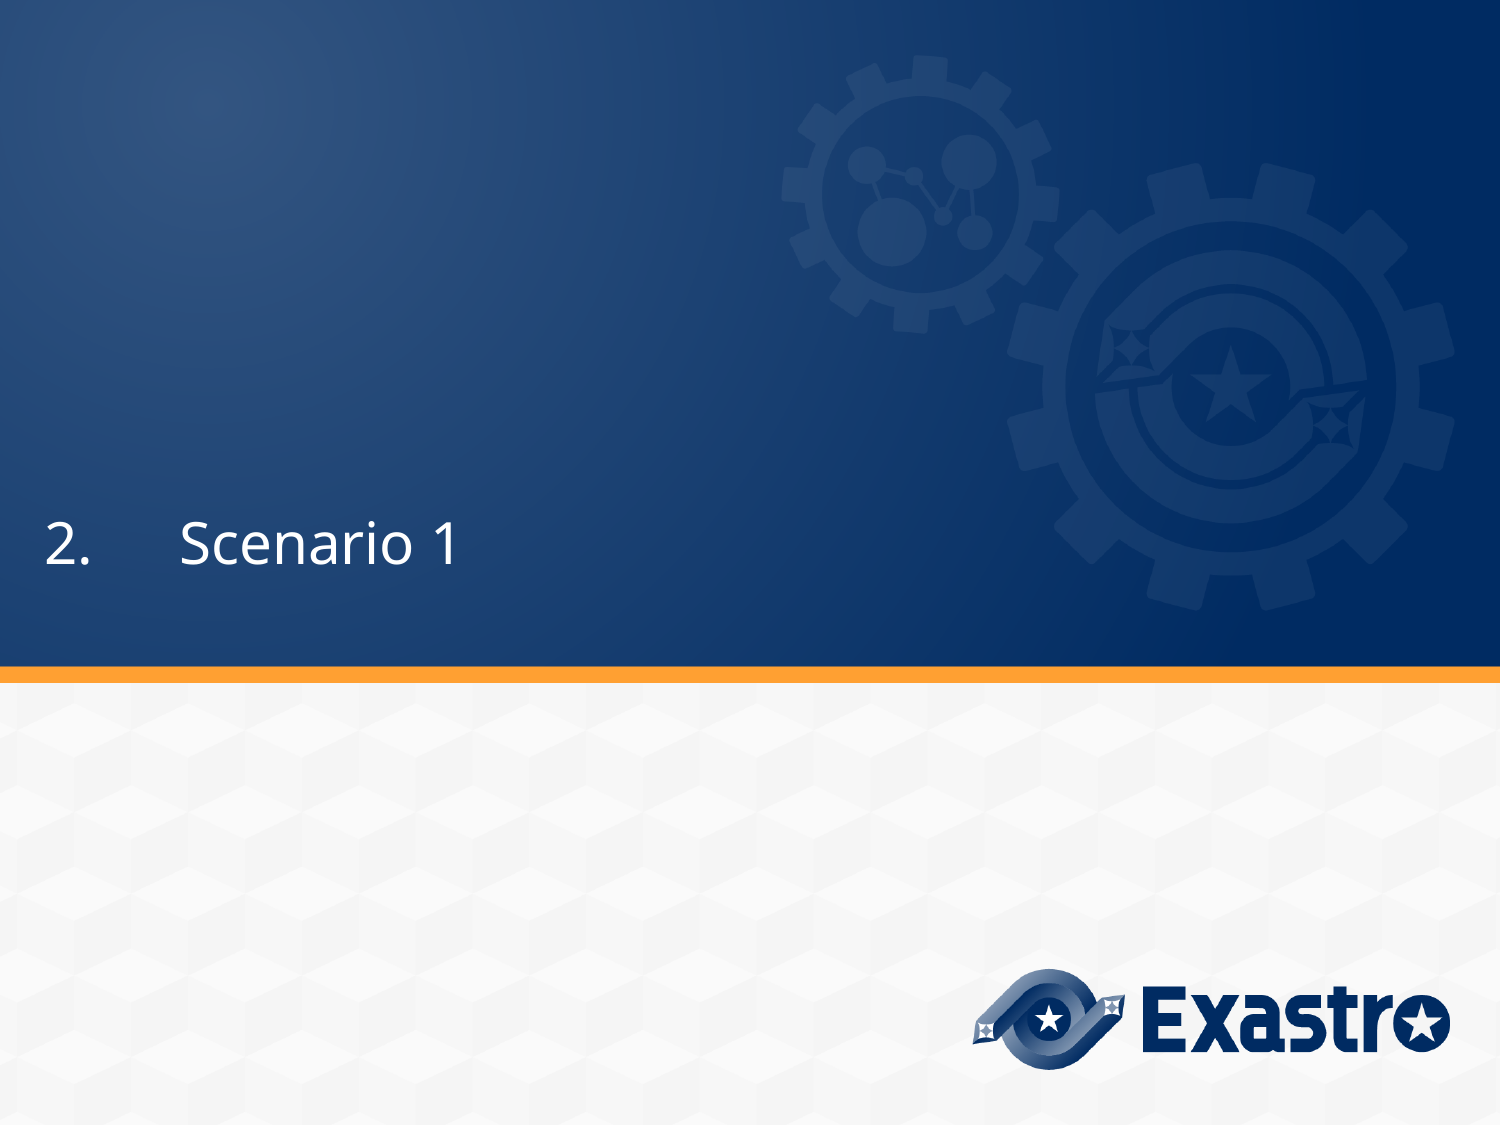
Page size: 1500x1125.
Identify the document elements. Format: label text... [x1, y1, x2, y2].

title 2. Scenario 1 [29, 499, 1471, 577]
picture [0, 0, 1500, 1125]
